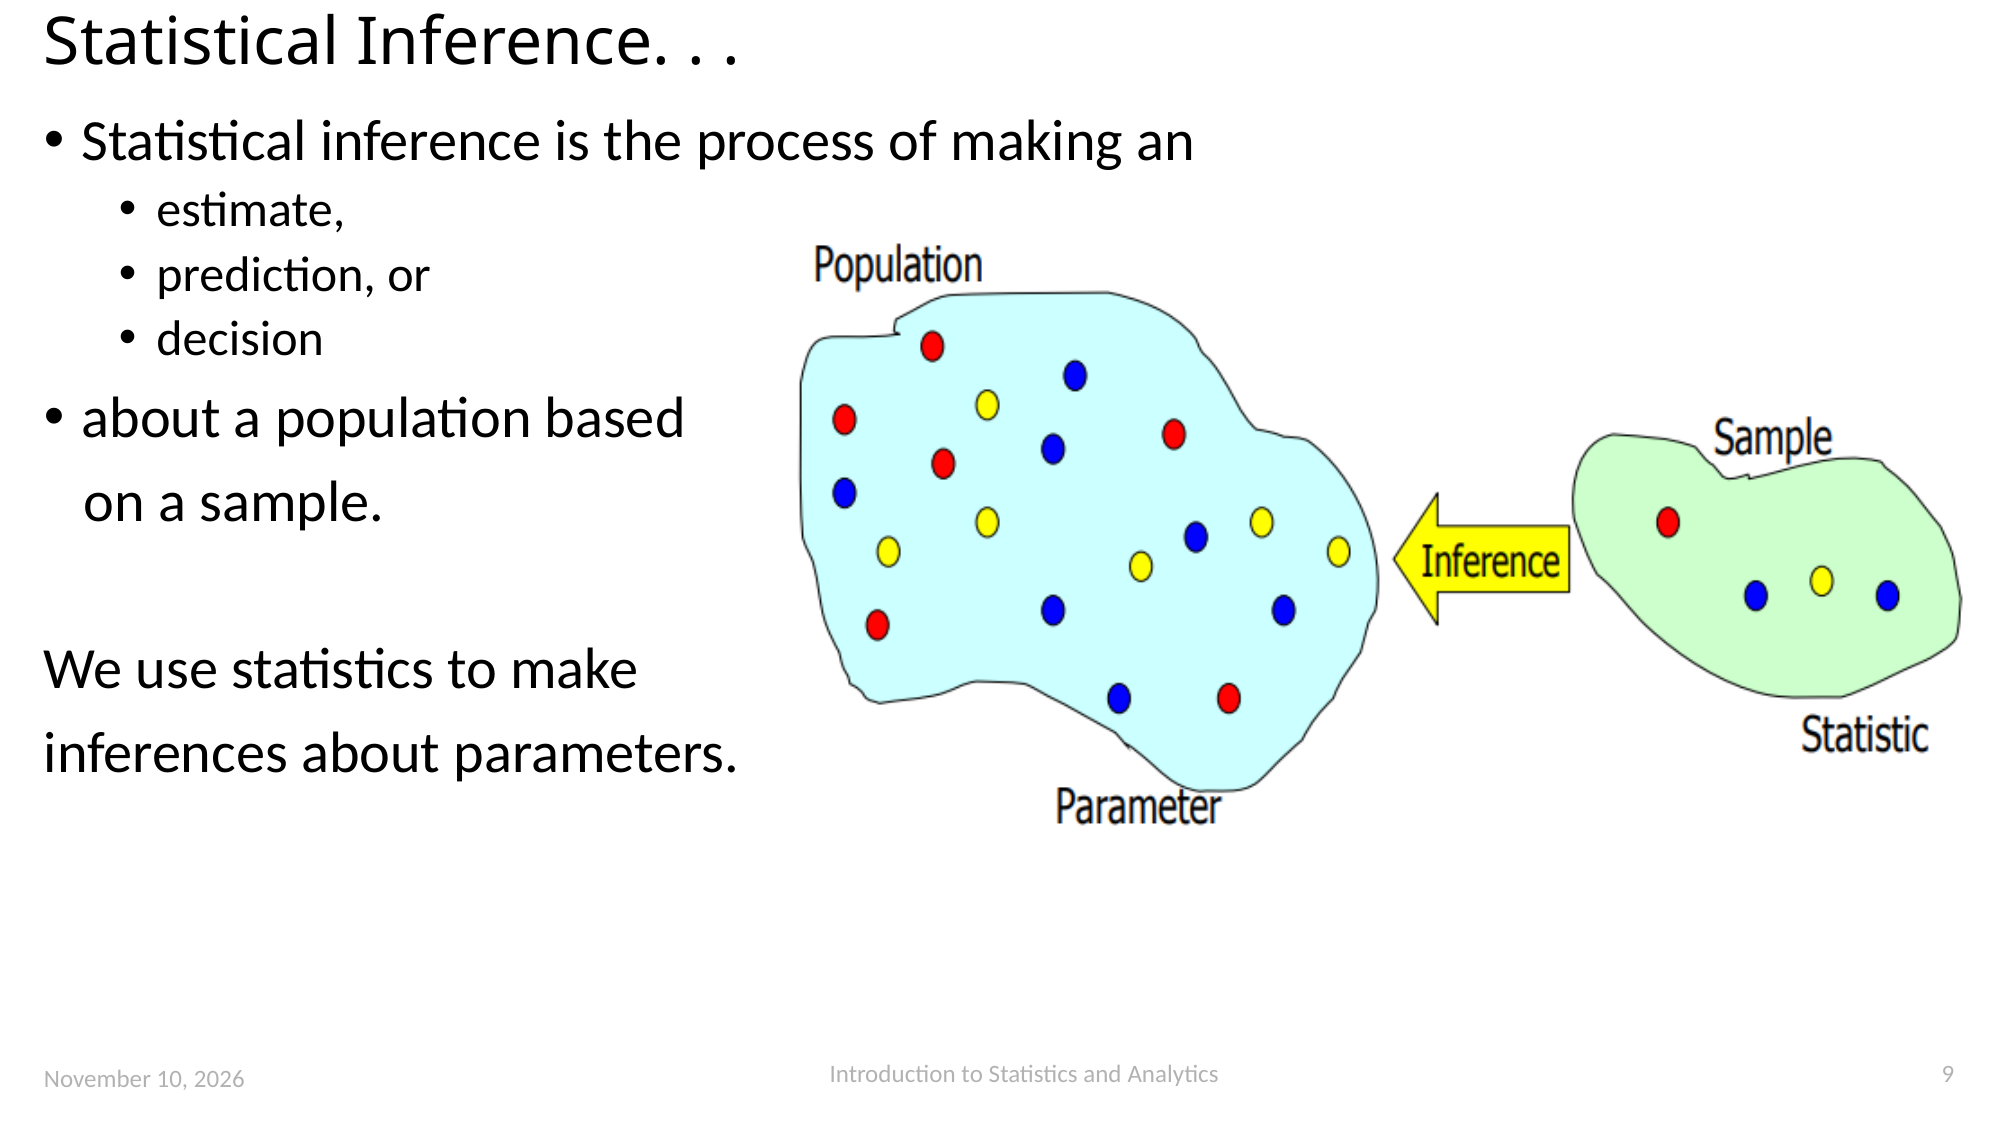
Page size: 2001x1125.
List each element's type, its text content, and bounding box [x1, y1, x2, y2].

footer Introduction to Statistics and Analytics [350, 1042, 1699, 1103]
picture [793, 235, 1970, 831]
list Statistical inference is the process of making an estimate, prediction, or decision about a population based on a sample. We use statistics to make inferences about parameters. [29, 102, 1970, 1014]
slide_number 9 [1717, 1042, 1970, 1103]
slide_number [29, 1047, 332, 1108]
title Statistical Inference. . . [29, 0, 1970, 88]
